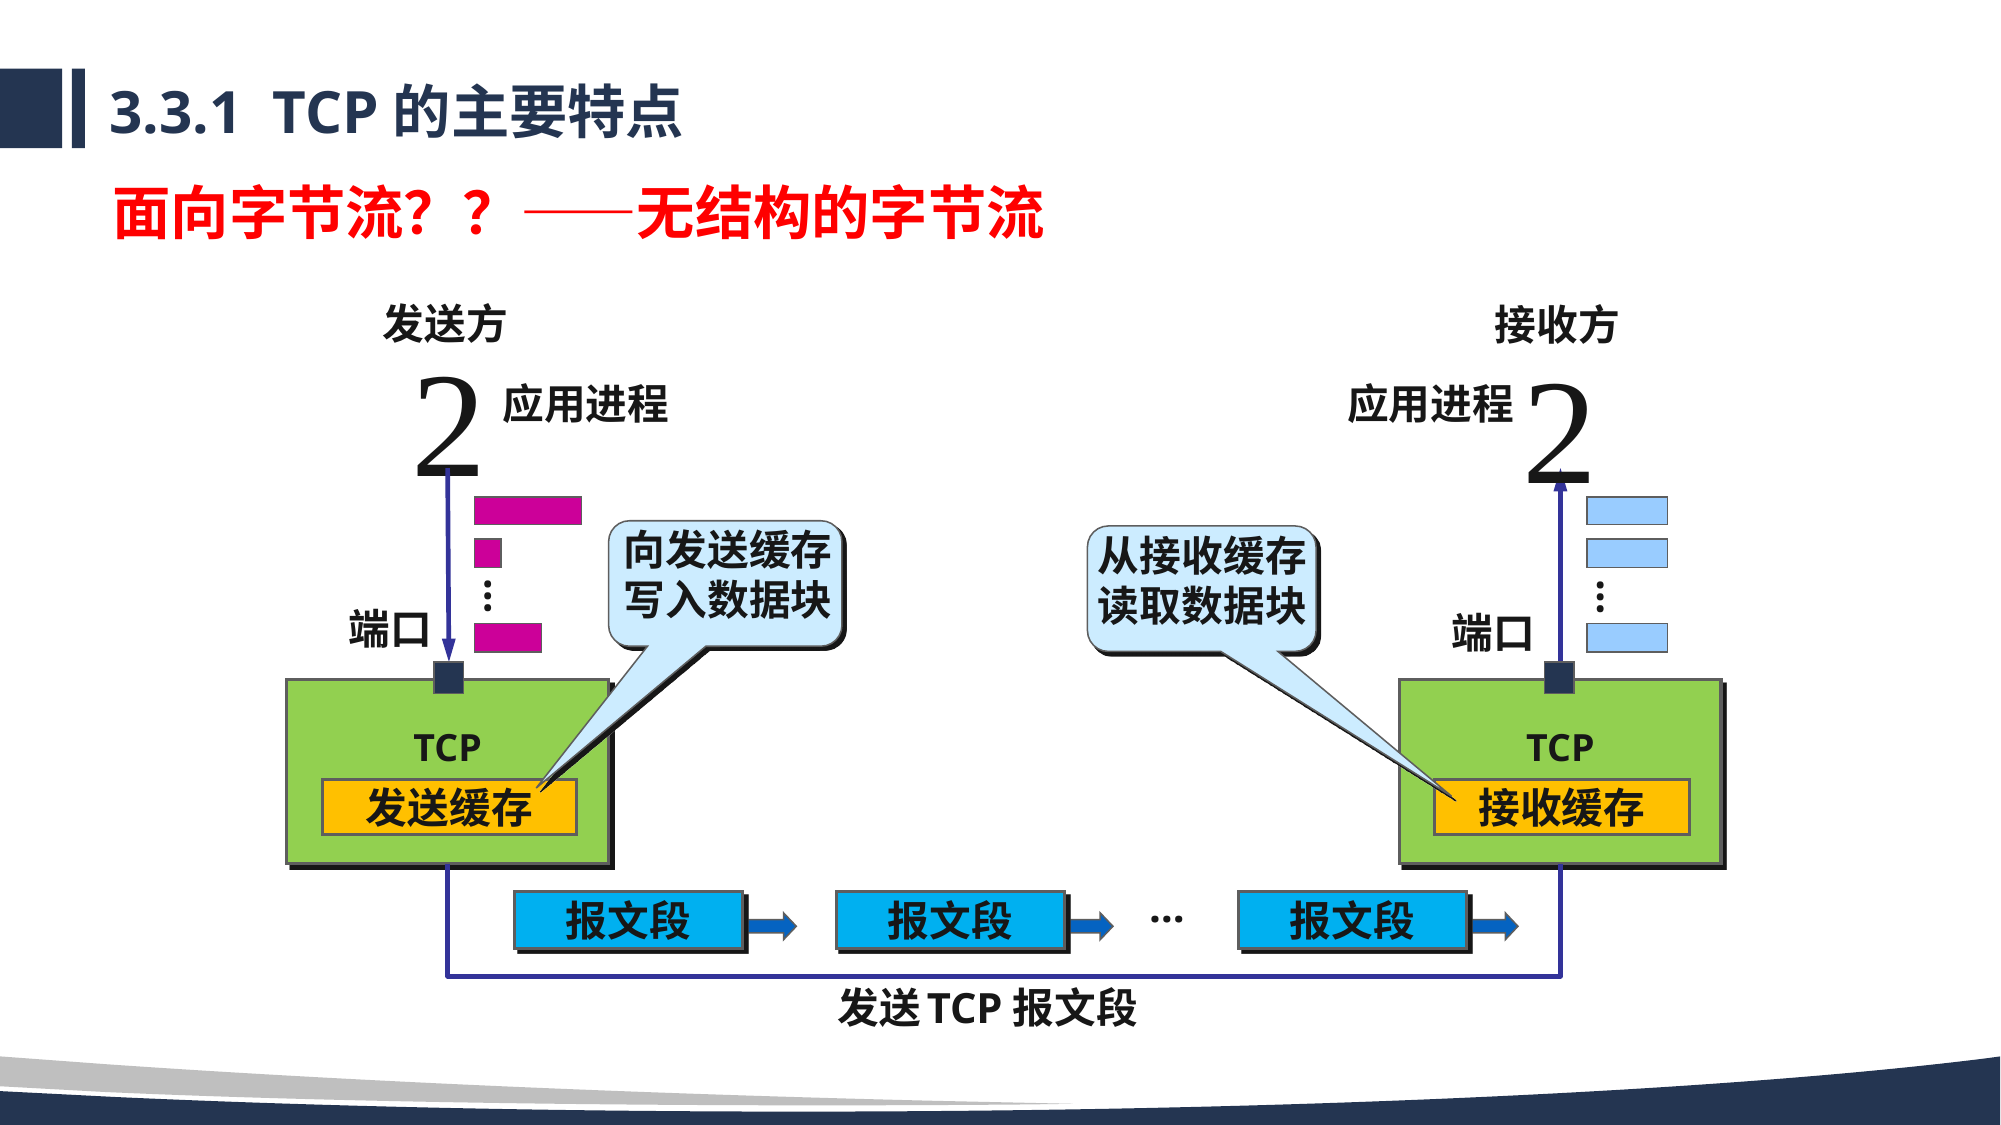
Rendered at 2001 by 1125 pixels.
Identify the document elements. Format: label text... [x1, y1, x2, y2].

text_box 发送缓存 [322, 779, 577, 835]
text_box 向发送缓存 写入数据块 [609, 516, 848, 632]
text_box [1587, 496, 1668, 525]
text_box 端口 [1436, 599, 1551, 665]
text_box [447, 863, 1561, 977]
text_box 应用进程 [487, 370, 685, 435]
text_box … [1581, 564, 1647, 631]
text_box 从接收缓存 读取数据块 [1083, 521, 1322, 637]
text_box  [1508, 326, 1613, 522]
text_box 应用进程 [1332, 370, 1508, 436]
text_box [536, 632, 841, 789]
text_box … [1134, 873, 1200, 939]
text_box [474, 496, 582, 525]
text_box [1587, 538, 1668, 568]
title 3.3.1 TCP的主要特点 [94, 75, 1592, 155]
text_box [434, 661, 464, 694]
text_box  [396, 356, 502, 514]
text_box [474, 623, 542, 652]
text_box 发送方 [367, 290, 523, 356]
text_box [1544, 661, 1575, 694]
text_box … [469, 564, 534, 630]
text_box 接收方 [1479, 291, 1635, 356]
text_box [442, 468, 456, 661]
text_box [474, 538, 501, 568]
text_box 报文段 [1238, 891, 1467, 949]
text_box [1587, 623, 1668, 652]
text_box [1088, 637, 1452, 797]
text_box 接收缓存 [1434, 779, 1690, 835]
text_box 报文段 [514, 891, 743, 949]
text_box 端口 [333, 595, 447, 660]
text_box 面向字节流？？——无结构的字节流 [97, 168, 1060, 254]
text_box 发送 TCP 报文段 [822, 977, 1153, 1040]
text_box TCP [286, 679, 609, 864]
text_box 报文段 [836, 891, 1065, 949]
text_box TCP [1399, 679, 1721, 864]
